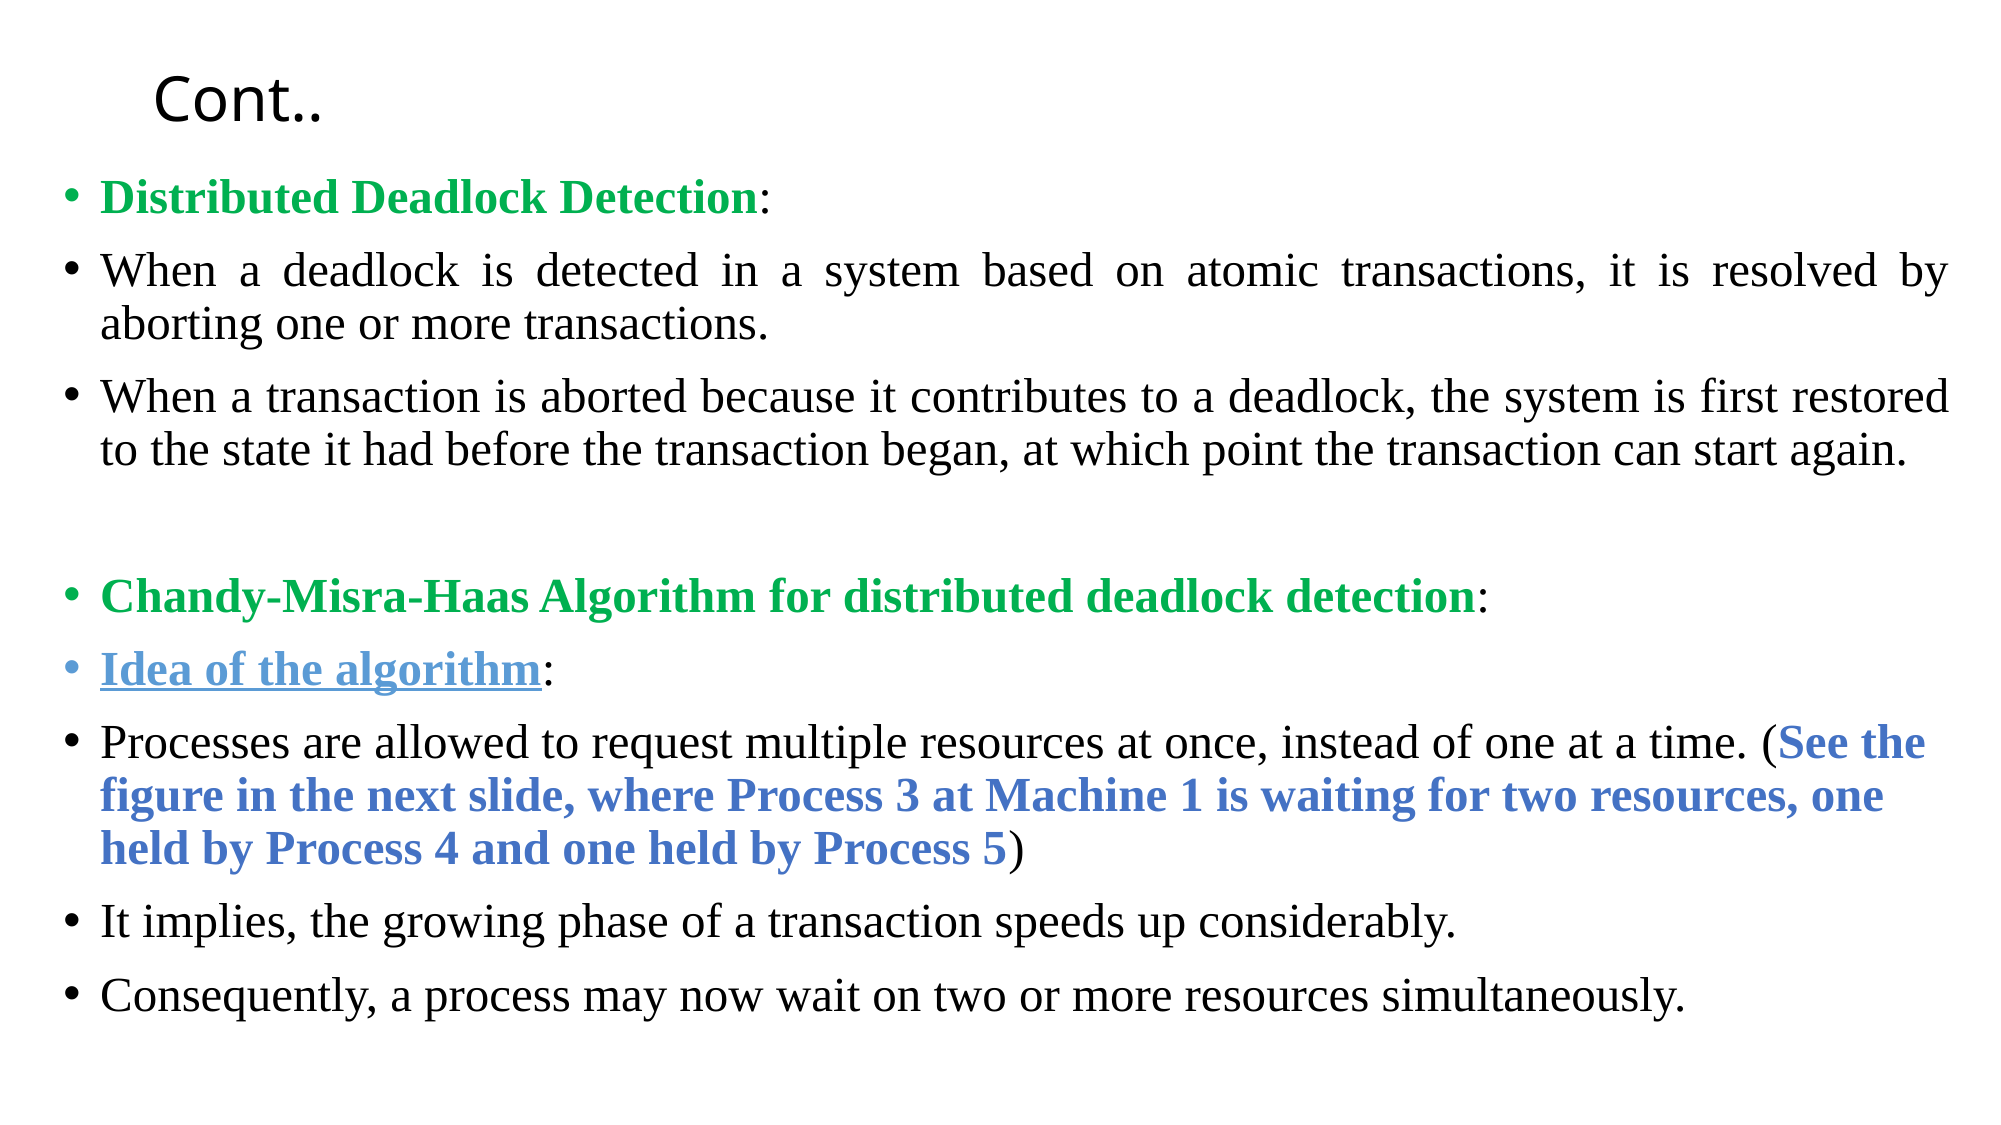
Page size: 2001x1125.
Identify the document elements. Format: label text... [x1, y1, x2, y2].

list Distributed Deadlock Detection: When a deadlock is detected in a system based on atomic transactions, it is resolved by aborting one or more transactions. When a transaction is aborted because it contributes to a deadlock, the system is first restored to the state it had before the transaction began, at which point the transaction can start again. Chandy-Misra-Haas Algorithm for distributed deadlock detection: Idea of the algorithm: Processes are allowed to request multiple resources at once, instead of one at a time. (See the figure in the next slide, where Process 3 at Machine 1 is waiting for two resources, one held by Process 4 and one held by Process 5) It implies, the growing phase of a transaction speeds up considerably. Consequently, a process may now wait on two or more resources simultaneously. [48, 163, 1966, 1085]
title Cont.. [137, 59, 1863, 143]
